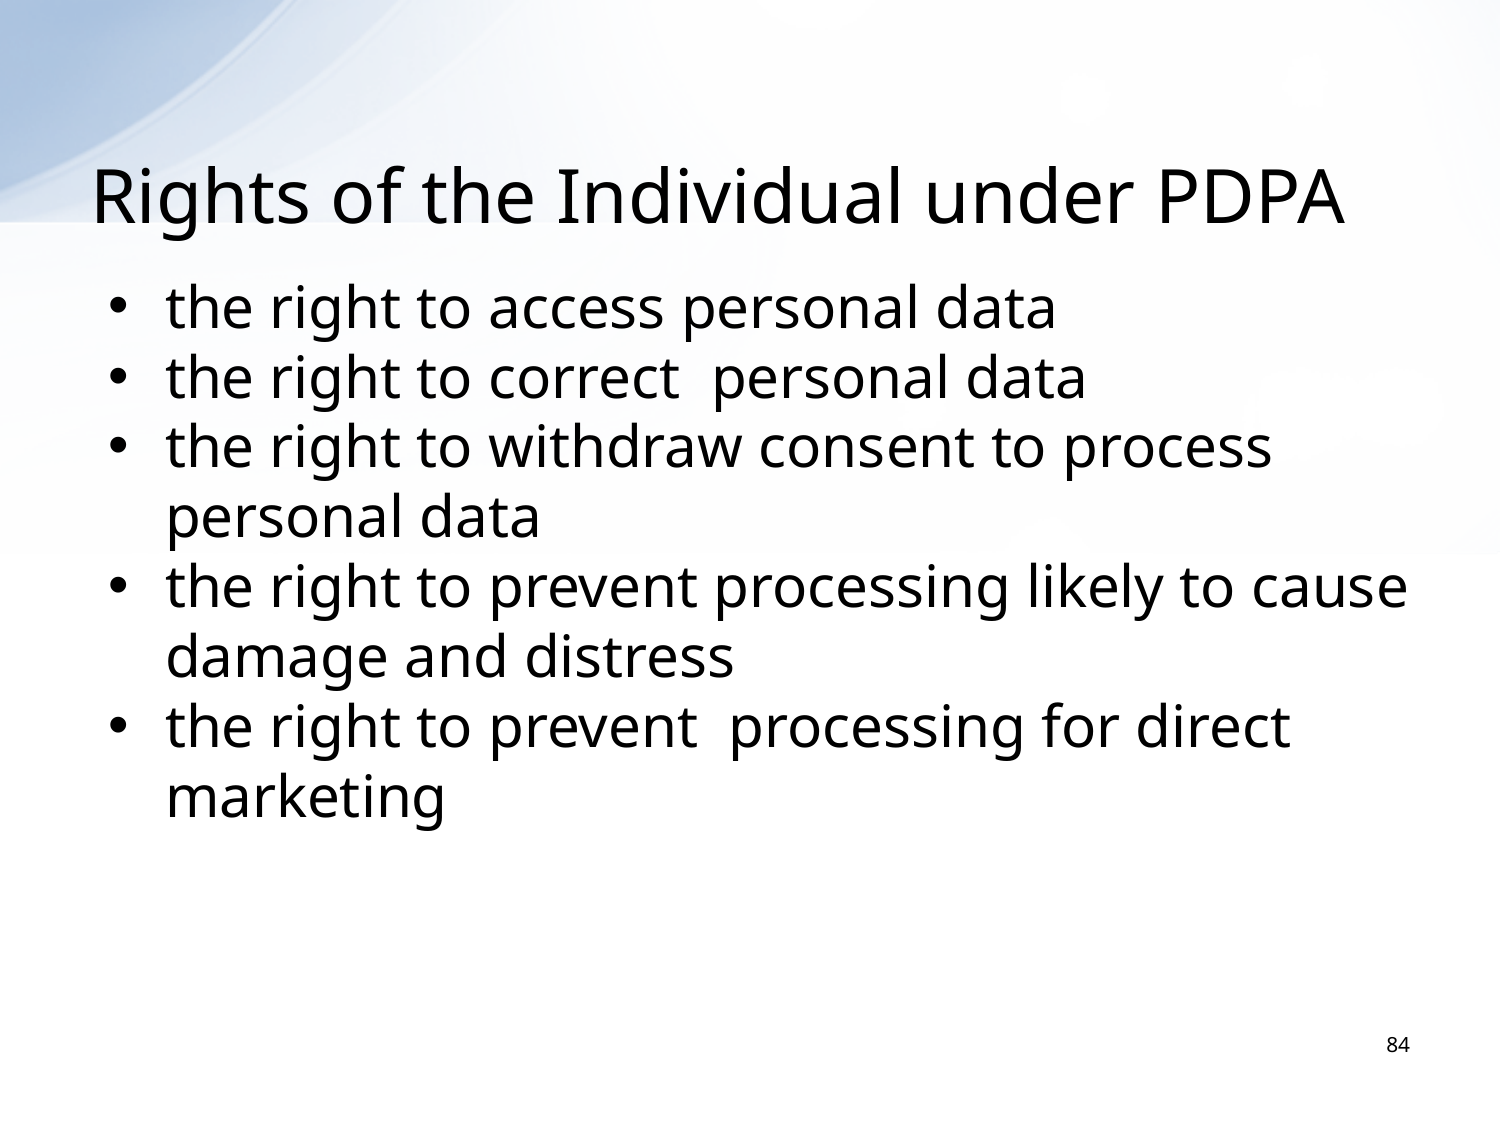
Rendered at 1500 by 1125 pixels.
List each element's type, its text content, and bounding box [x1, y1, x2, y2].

list the right to access personal data the right to correct personal data the right to withdraw consent to process personal data the right to prevent processing likely to cause damage and distress the right to prevent processing for direct marketing [75, 262, 1425, 1005]
title Rights of the Individual under PDPA [75, 58, 1425, 247]
slide_number 84 [1074, 1024, 1425, 1103]
picture [0, 0, 1500, 1125]
